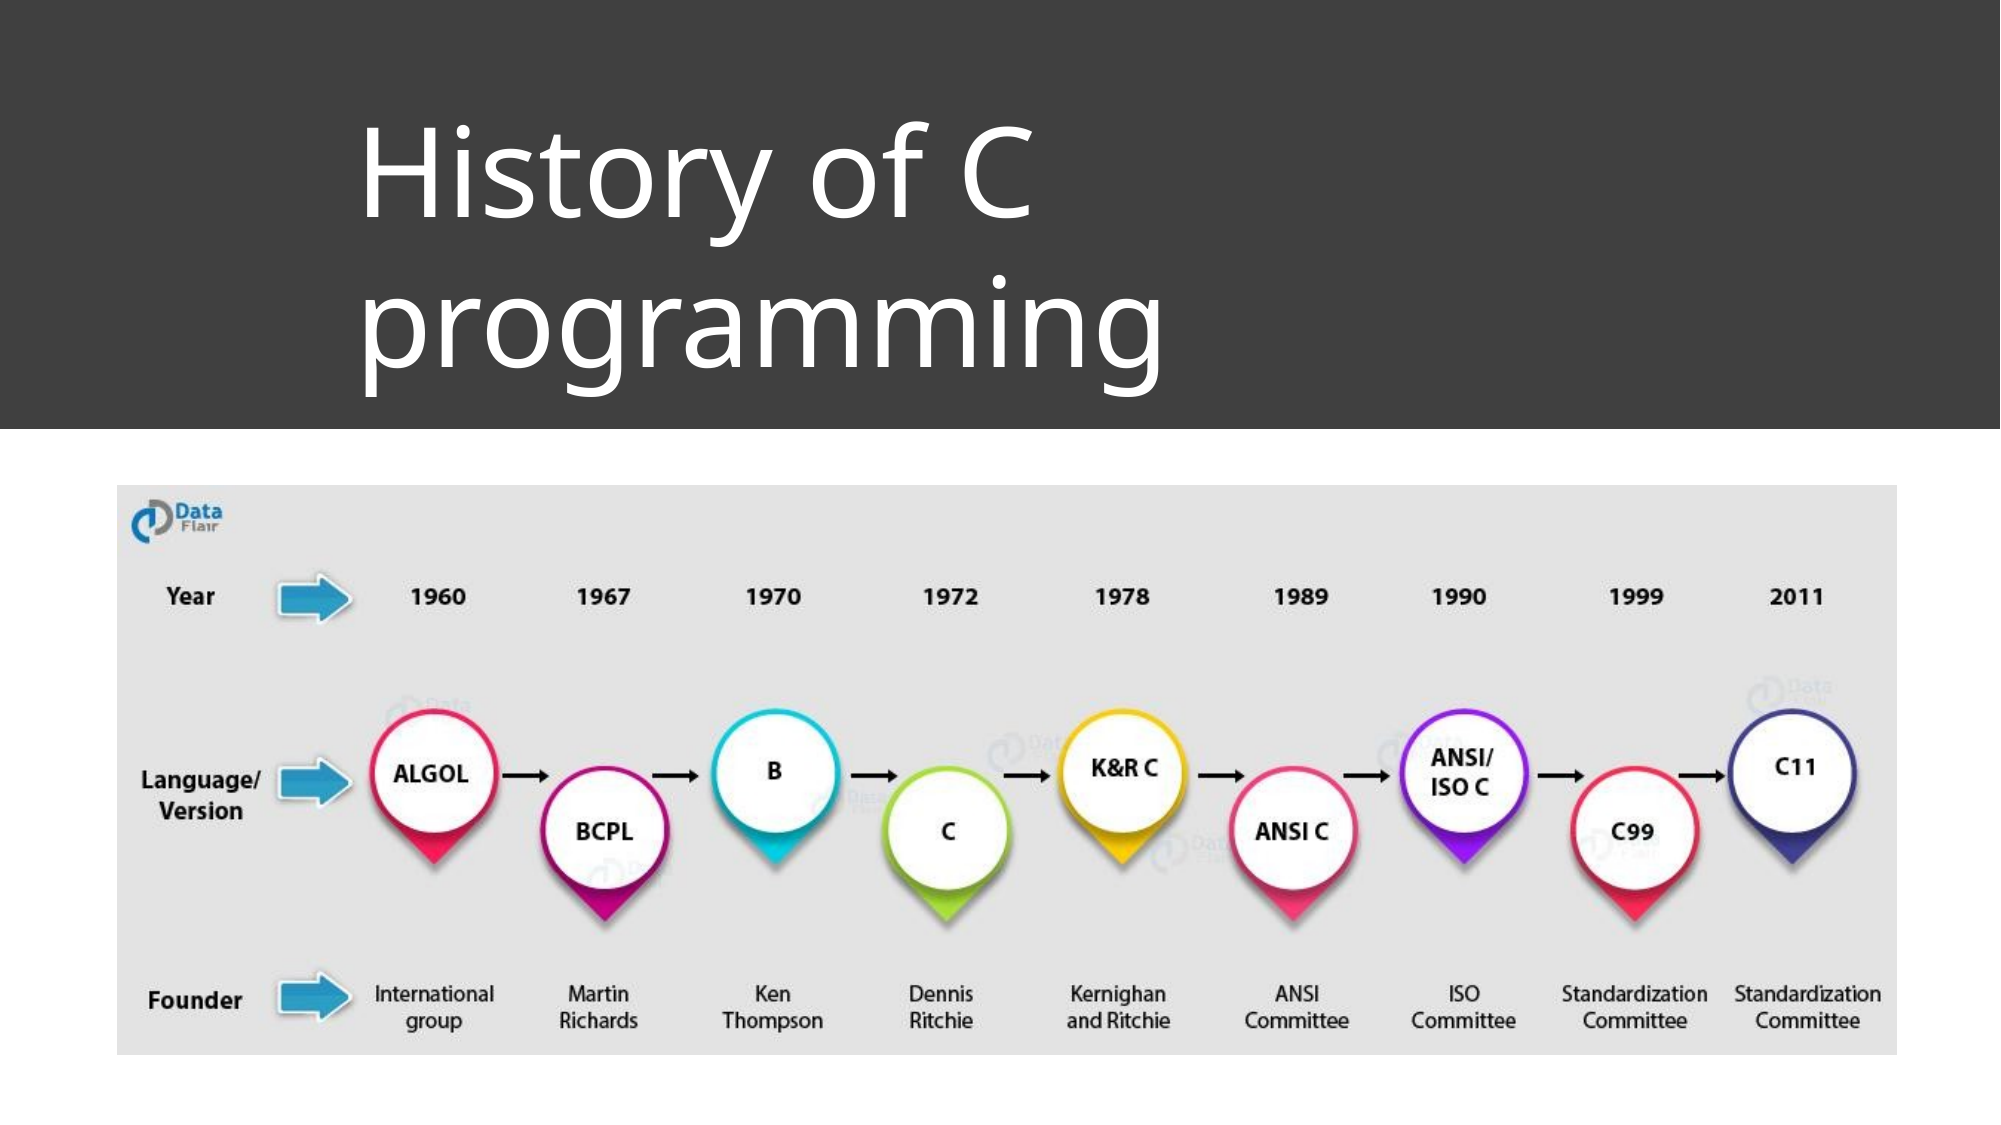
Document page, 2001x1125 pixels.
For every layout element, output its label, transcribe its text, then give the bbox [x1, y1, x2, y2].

text_box [0, 0, 2000, 429]
picture [116, 484, 1897, 1055]
title History of C programming [353, 90, 1645, 393]
